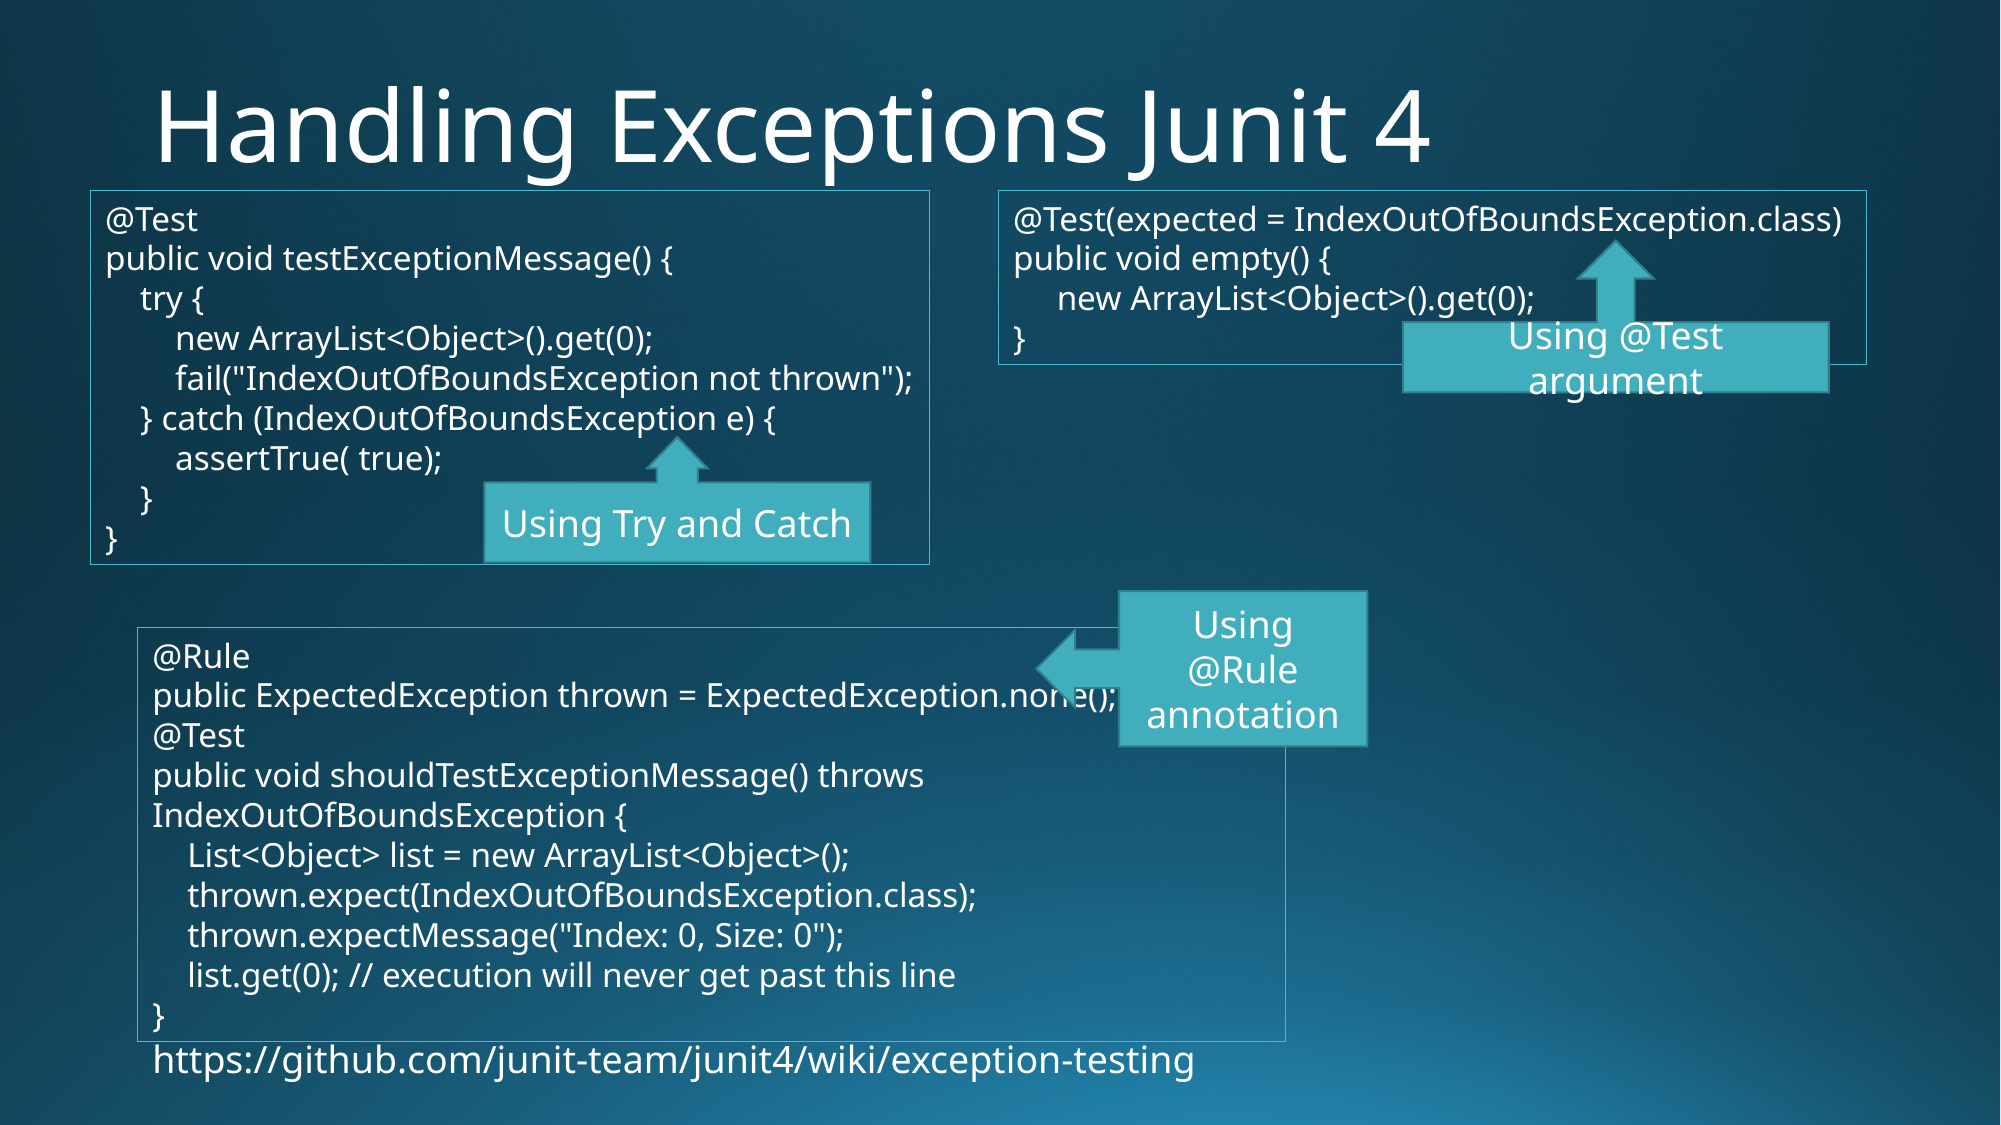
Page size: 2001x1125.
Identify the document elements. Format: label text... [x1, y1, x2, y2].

text_box @Rule public ExpectedException thrown = ExpectedException.none(); @Test public void shouldTestExceptionMessage() throws IndexOutOfBoundsException { List<Object> list = new ArrayList<Object>(); thrown.expect(IndexOutOfBoundsException.class); thrown.expectMessage("Index: 0, Size: 0"); list.get(0); // execution will never get past this line } [137, 627, 1286, 1042]
title Handling Exceptions Junit 4 [137, 59, 1863, 200]
picture [0, 0, 2001, 1125]
text_box @Test(expected = IndexOutOfBoundsException.class) public void empty() { new ArrayList<Object>().get(0); } [998, 190, 1867, 365]
text_box Using @Rule annotation [1034, 590, 1369, 748]
text_box @Test public void testExceptionMessage() { try { new ArrayList<Object>().get(0); fail("IndexOutOfBoundsException not thrown"); } catch (IndexOutOfBoundsException e) { assertTrue( true); } } [90, 190, 930, 565]
text_box Using @Test argument [1401, 239, 1830, 394]
text_box https://github.com/junit-team/junit4/wiki/exception-testing [137, 1028, 1817, 1089]
text_box Using Try and Catch [483, 435, 872, 564]
